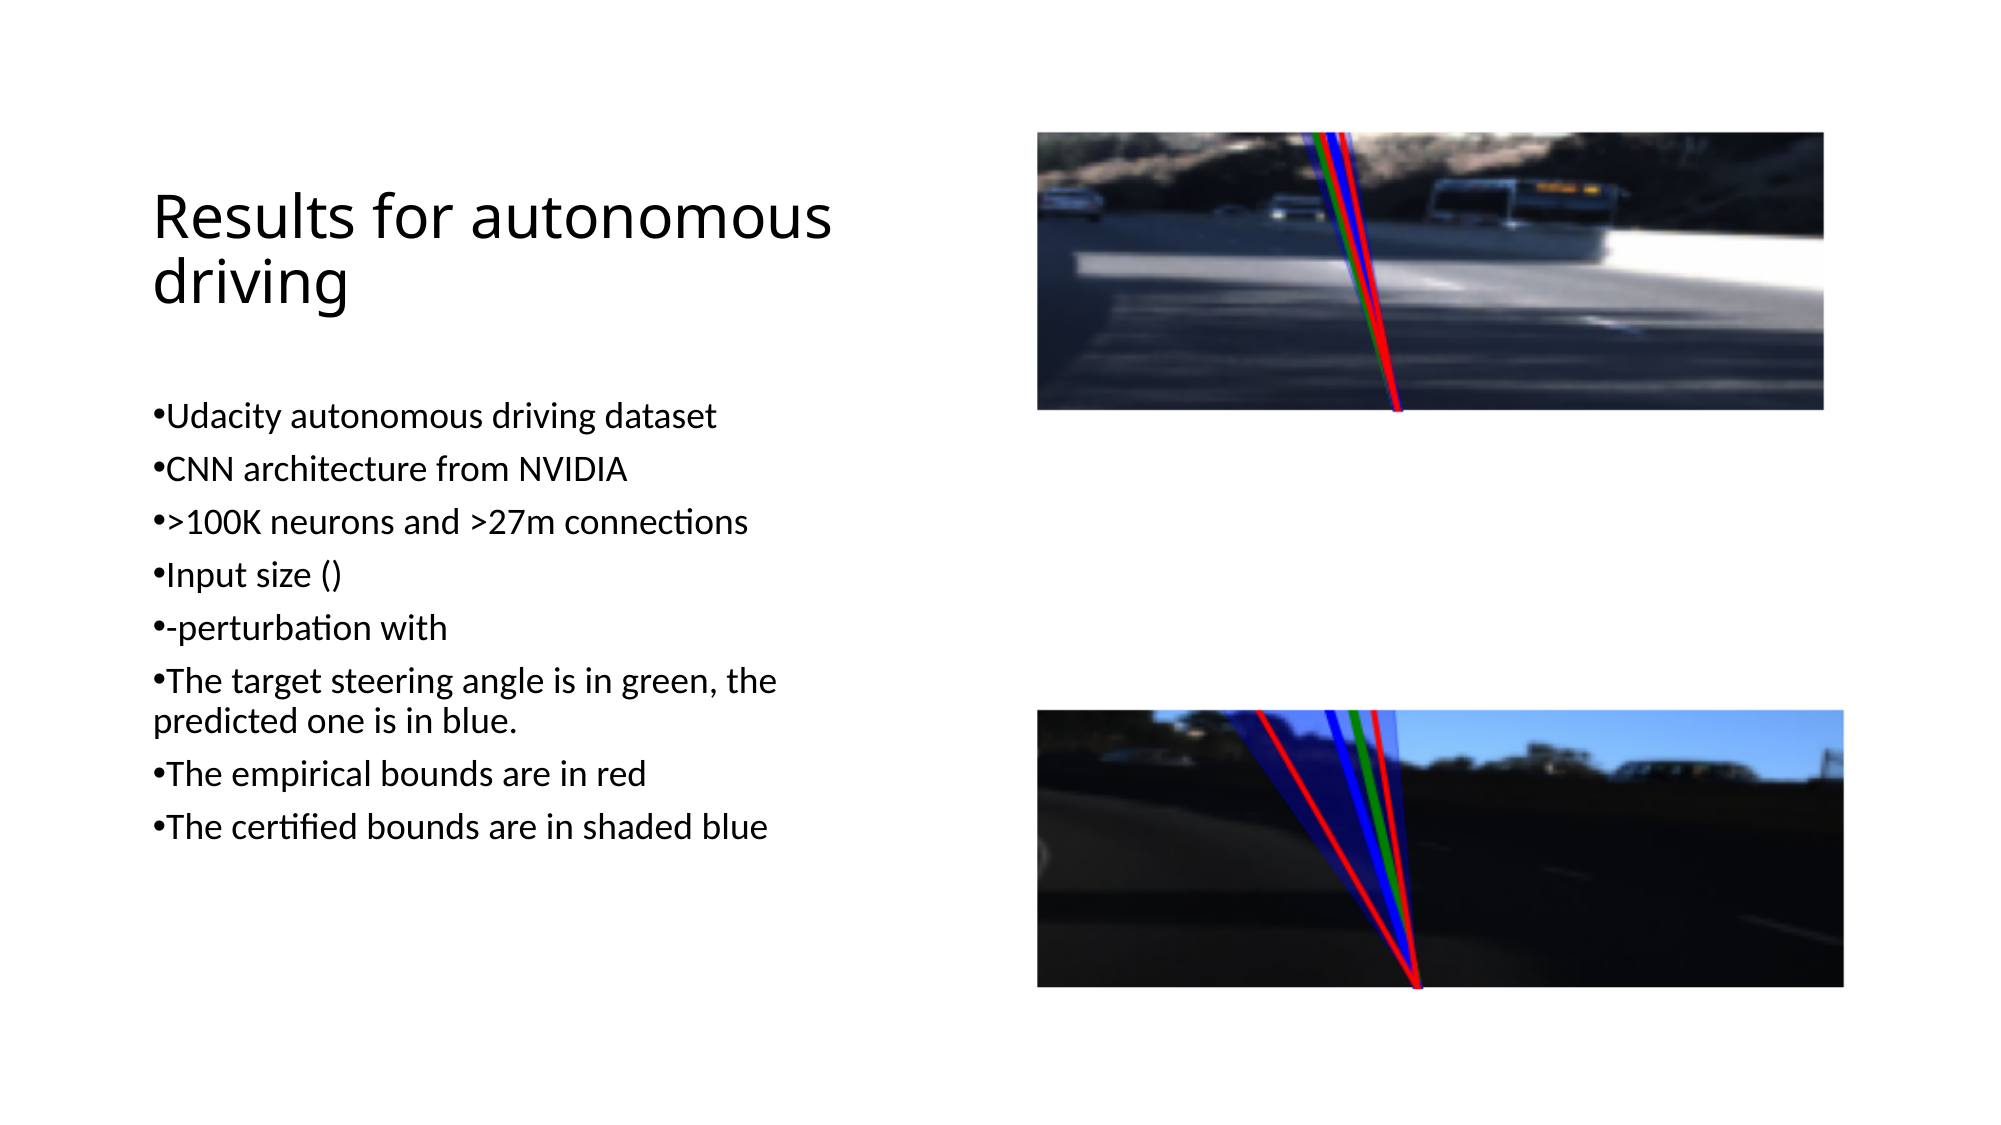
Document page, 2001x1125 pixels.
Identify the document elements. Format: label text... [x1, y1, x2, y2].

picture [1037, 577, 1933, 1125]
picture [1037, 0, 1933, 548]
title Results for autonomous driving [137, 160, 894, 342]
